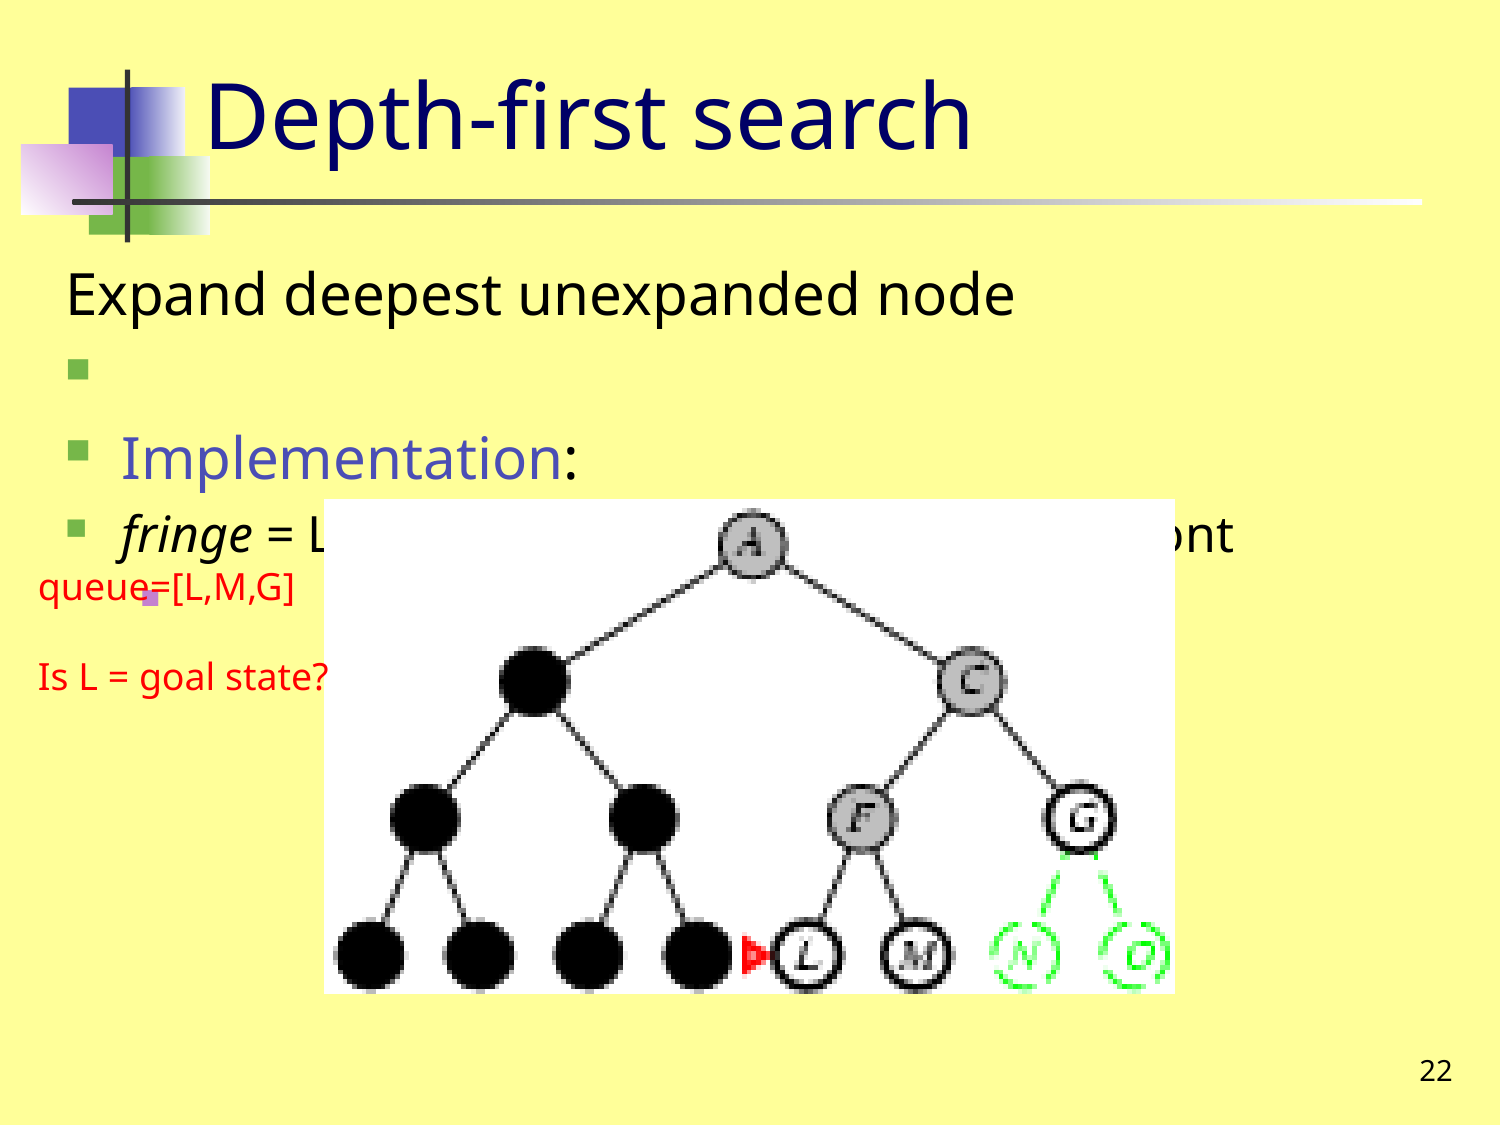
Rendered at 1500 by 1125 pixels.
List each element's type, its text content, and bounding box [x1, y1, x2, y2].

slide_number 22 [1154, 1023, 1468, 1100]
text_box queue=[L,M,G] Is L = goal state? [23, 555, 319, 705]
list Expand deepest unexpanded node Implementation: fringe = LIFO queue, i.e., put successors at front [50, 249, 1469, 1006]
title Depth-first search [188, 35, 1468, 175]
picture [324, 499, 1176, 994]
